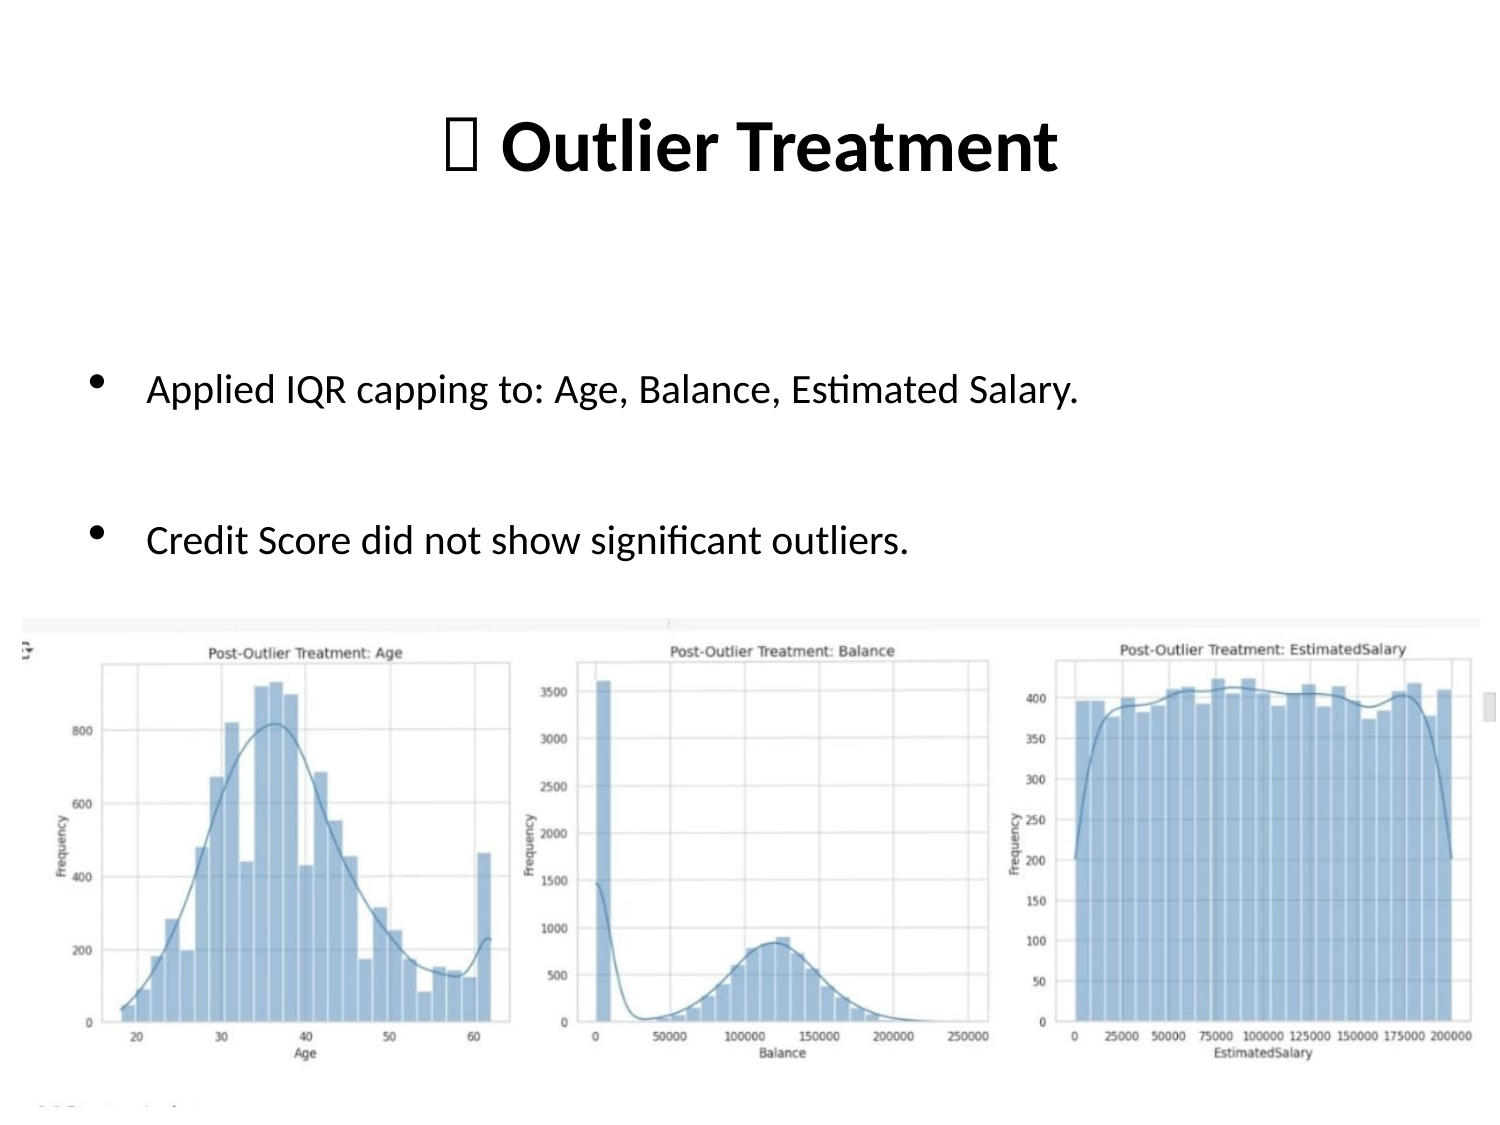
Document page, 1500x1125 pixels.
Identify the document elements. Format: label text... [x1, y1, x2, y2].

picture [21, 617, 1497, 1108]
list Applied IQR capping to: Age, Balance, Estimated Salary. Credit Score did not show significant outliers. [75, 262, 1425, 616]
title 🔄 Outlier Treatment [75, 45, 1425, 233]
